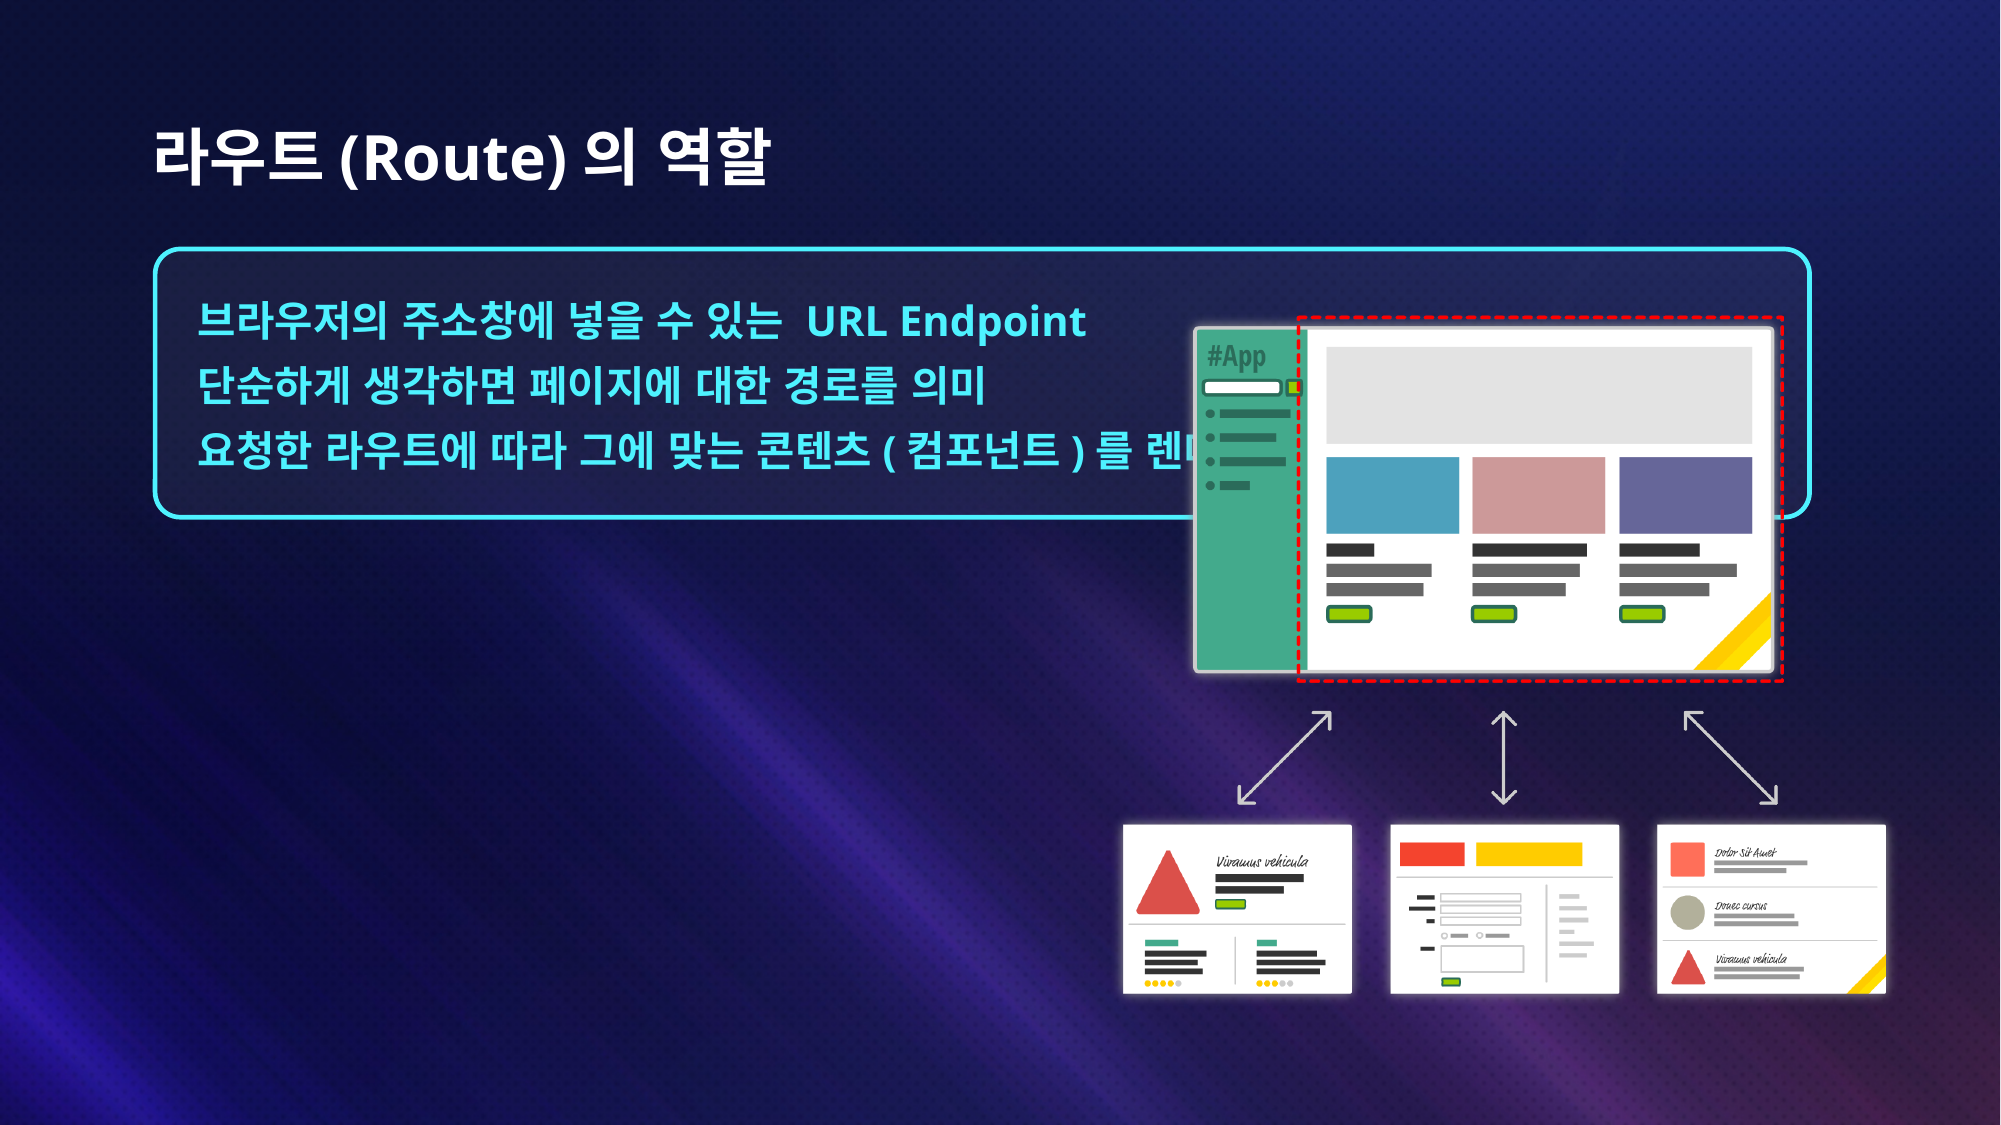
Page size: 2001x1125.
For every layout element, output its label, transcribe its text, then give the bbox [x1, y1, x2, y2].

picture [0, 0, 2001, 1125]
text_box 브라우저의 주소창에 넣을 수 있는 URL Endpoint 단순하게 생각하면 페이지에 대한 경로를 의미 요청한 라우트에 따라 그에 맞는 콘텐츠(컴포넌트)를 렌더링 [154, 247, 1811, 519]
title 라우트(Route)의 역할 [137, 105, 1863, 216]
